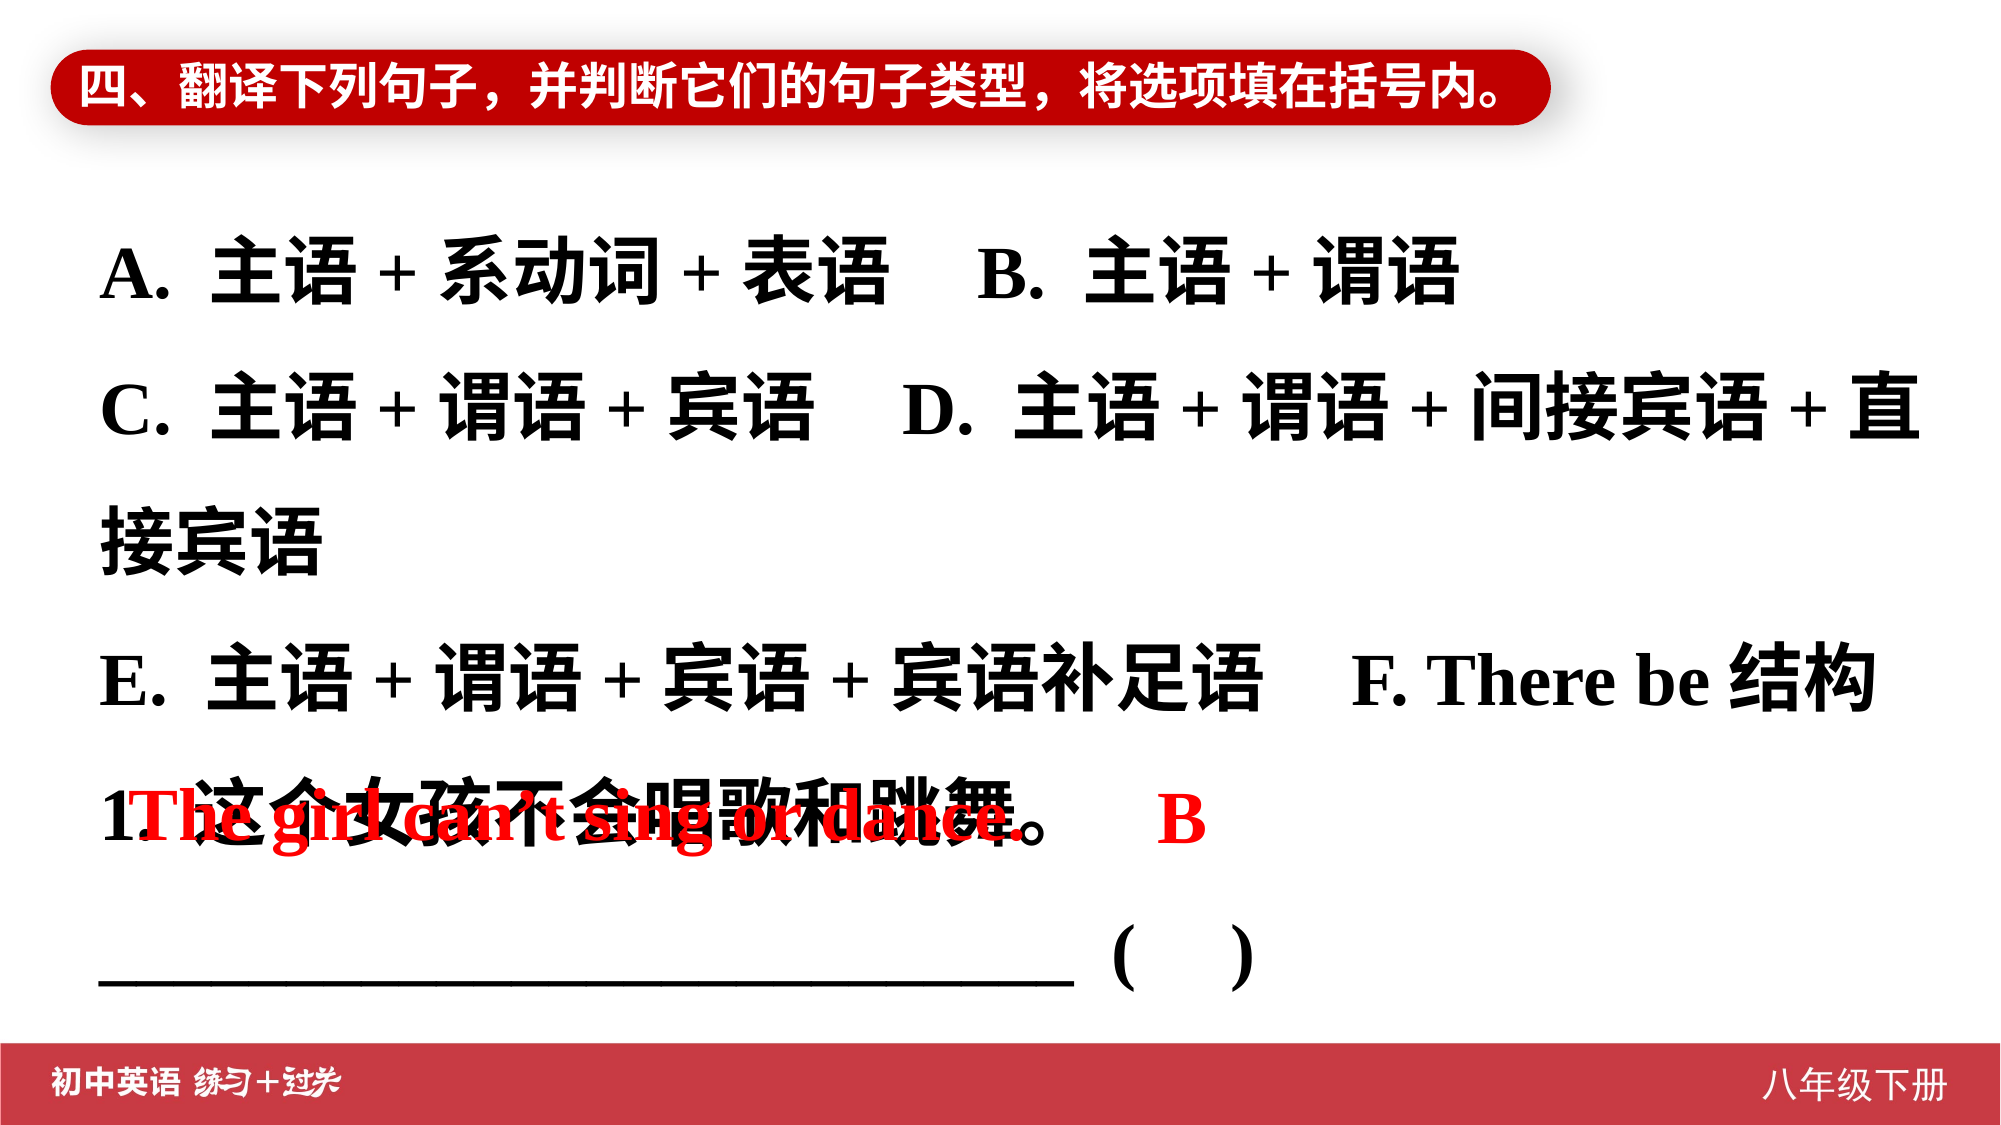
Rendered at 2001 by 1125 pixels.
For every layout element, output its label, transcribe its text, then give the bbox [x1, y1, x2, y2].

text_box [70, 122, 1531, 127]
text_box The girl can’t sing or dance. [113, 733, 1079, 863]
text_box B [1142, 736, 1262, 866]
text_box 四、翻译下列句子，并判断它们的句子类型，将选项填在括号内。 [63, 47, 1551, 122]
text_box [49, 58, 63, 117]
text_box A. 主语+系动词+表语 B. 主语+谓语 C. 主语+谓语+宾语 D. 主语+谓语+间接宾语+直接宾语 E. 主语+谓语+宾语+宾语补足语 F. There be结构 1. 这个女孩不会唱歌和跳舞。 __________________________ ( ) [84, 171, 1949, 999]
picture [0, 0, 2001, 1125]
